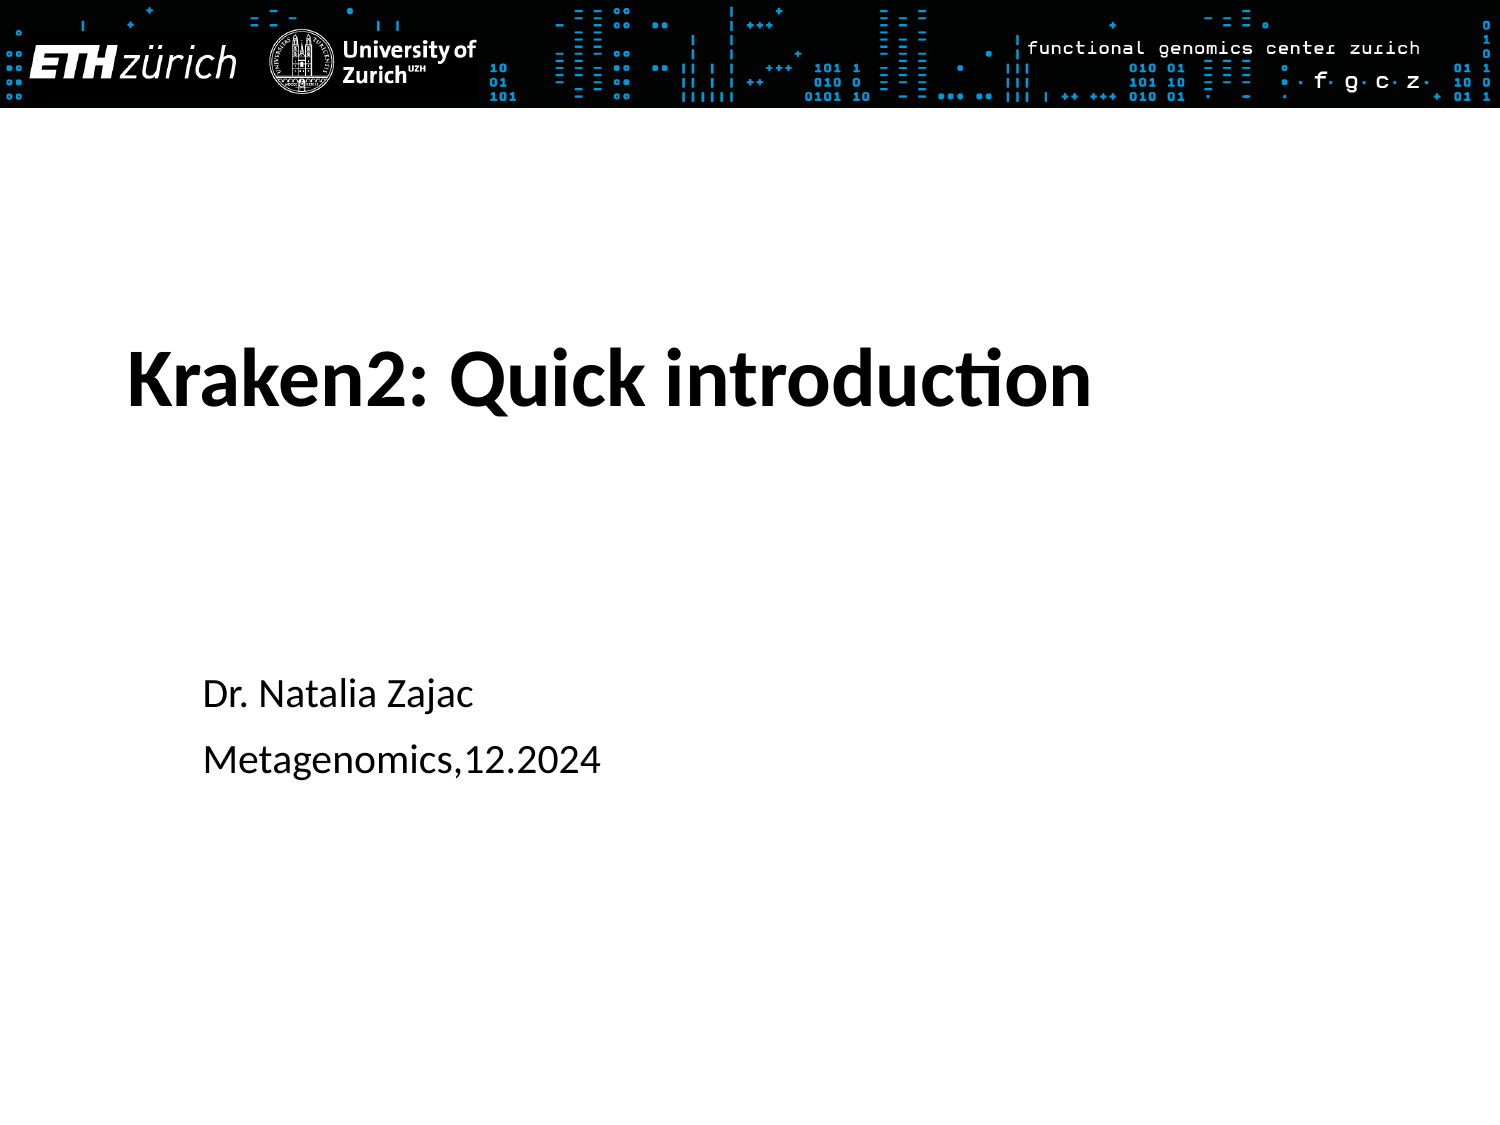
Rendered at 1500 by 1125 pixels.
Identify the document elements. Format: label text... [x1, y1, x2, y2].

subtitle Dr. Natalia Zajac Metagenomics,12.2024 [187, 590, 1313, 863]
picture [0, 0, 1500, 108]
title Kraken2: Quick introduction [112, 184, 1388, 576]
